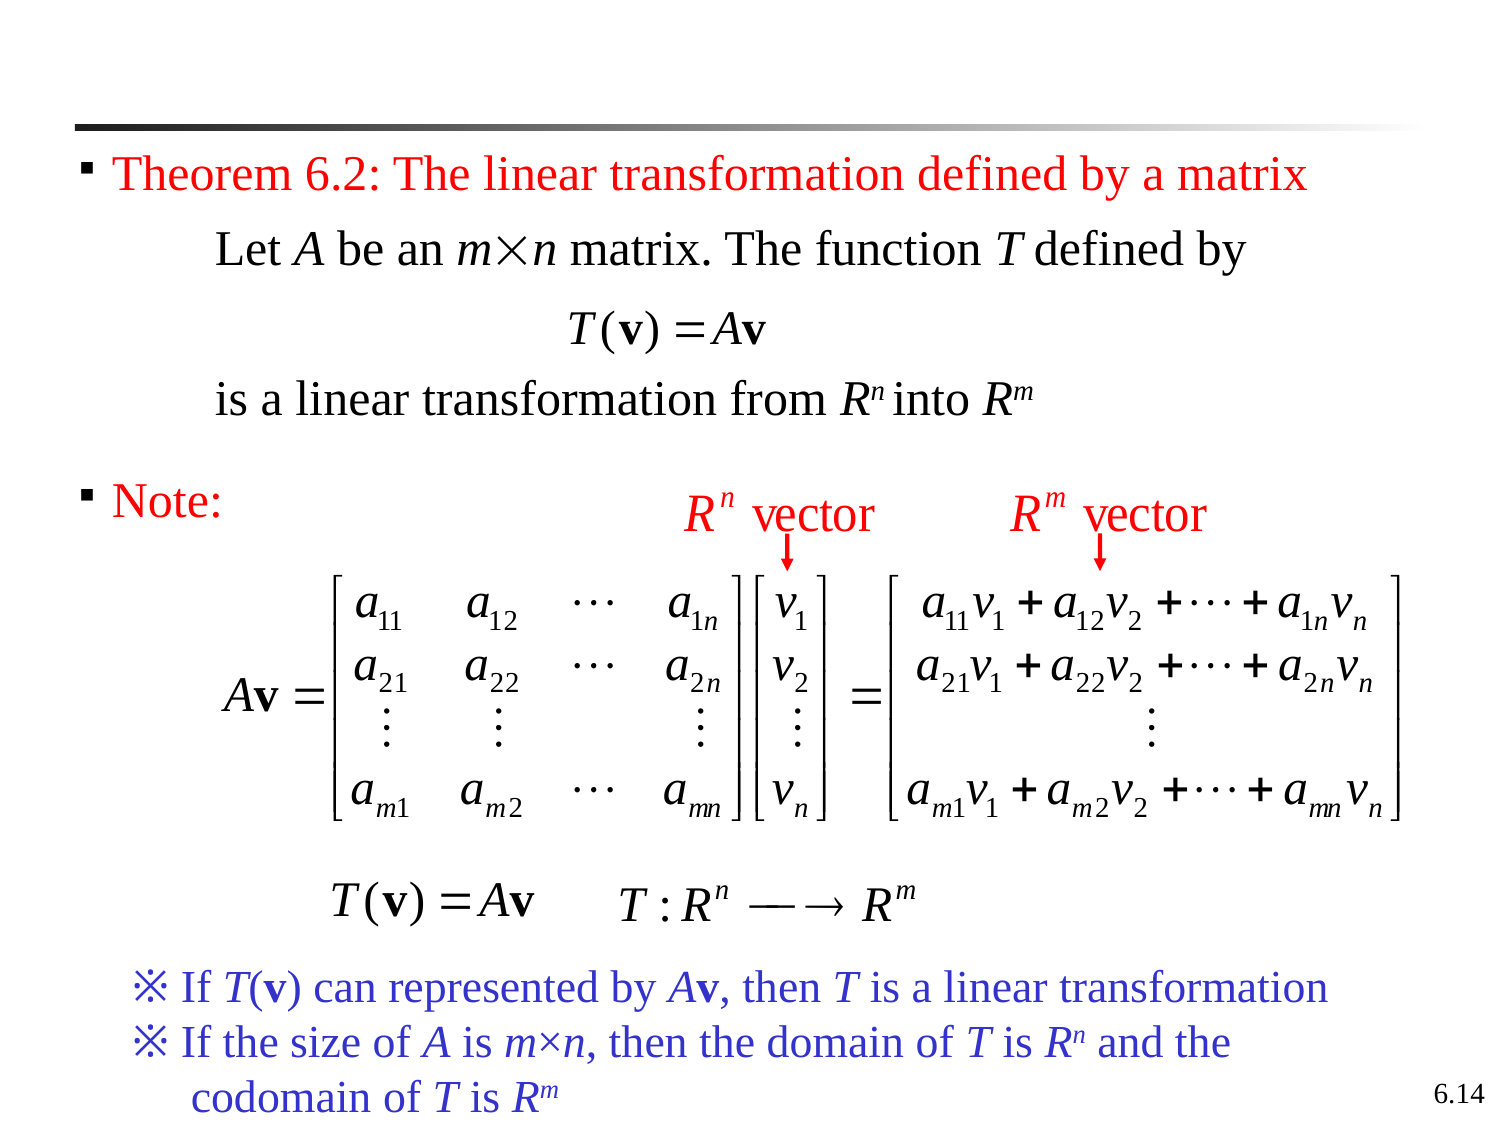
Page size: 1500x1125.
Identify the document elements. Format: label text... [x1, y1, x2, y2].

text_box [612, 867, 926, 935]
slide_number 6.14 [1406, 1066, 1500, 1125]
text_box is a linear transformation from Rn into Rm [200, 358, 1425, 434]
text_box Let A be an mn matrix. The function T defined by [200, 208, 1425, 284]
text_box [562, 299, 776, 365]
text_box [212, 565, 1420, 832]
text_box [675, 472, 1218, 572]
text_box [324, 870, 544, 938]
text_box Theorem 6.2: The linear transformation defined by a matrix [64, 133, 1365, 221]
text_box Note: [64, 460, 1365, 548]
text_box ※ If T(v) can represented by Av, then T is a linear transformation ※ If the size of A is m×n, then the domain of T is Rn and the codomain of T is Rm [117, 949, 1360, 1125]
